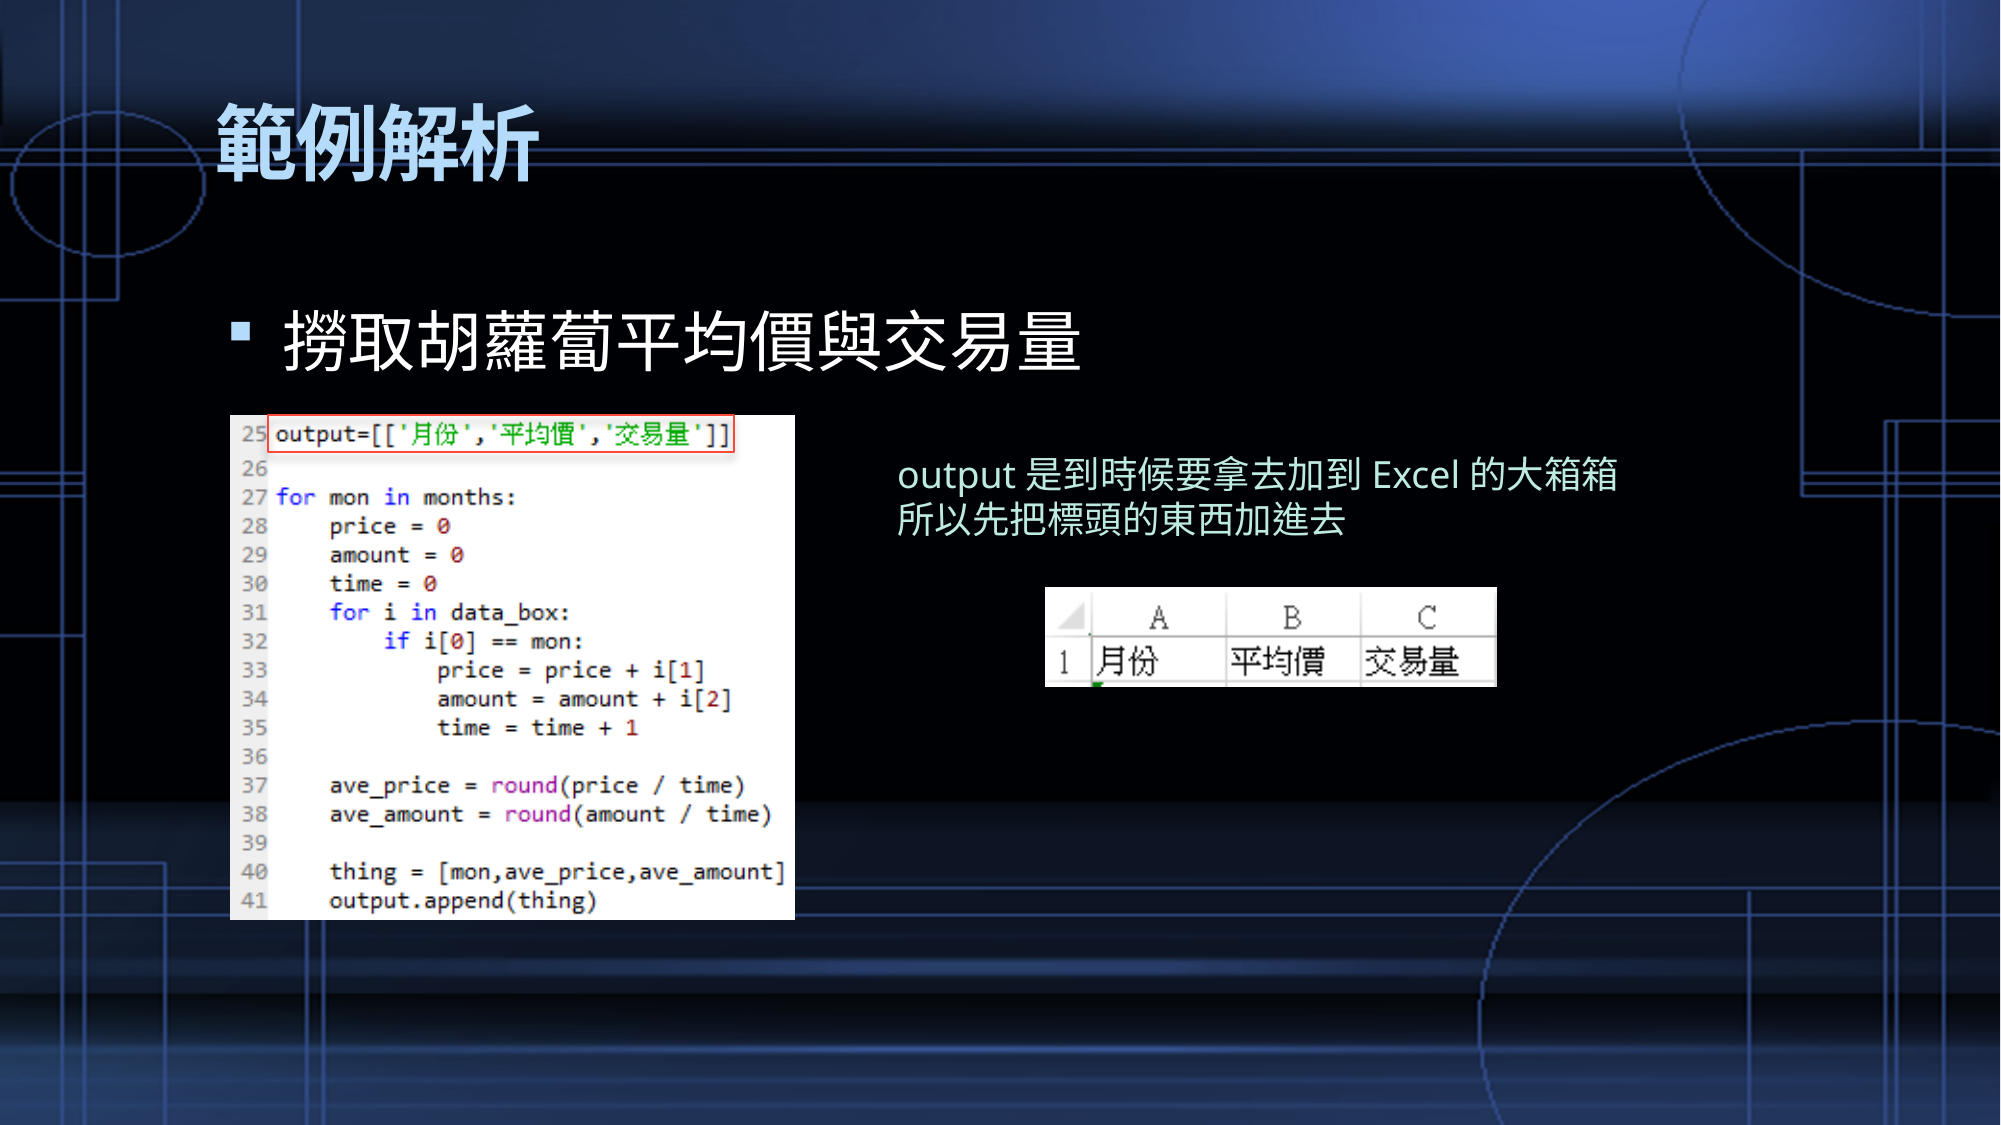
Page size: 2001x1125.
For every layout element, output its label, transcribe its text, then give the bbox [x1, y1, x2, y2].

text_box output是到時候要拿去加到Excel的大箱箱 所以先把標頭的東西加進去 [882, 443, 1635, 548]
list 撈取胡蘿蔔平均價與交易量 [200, 292, 1900, 1043]
title 範例解析 [200, 83, 1900, 234]
picture [0, 0, 2001, 1125]
